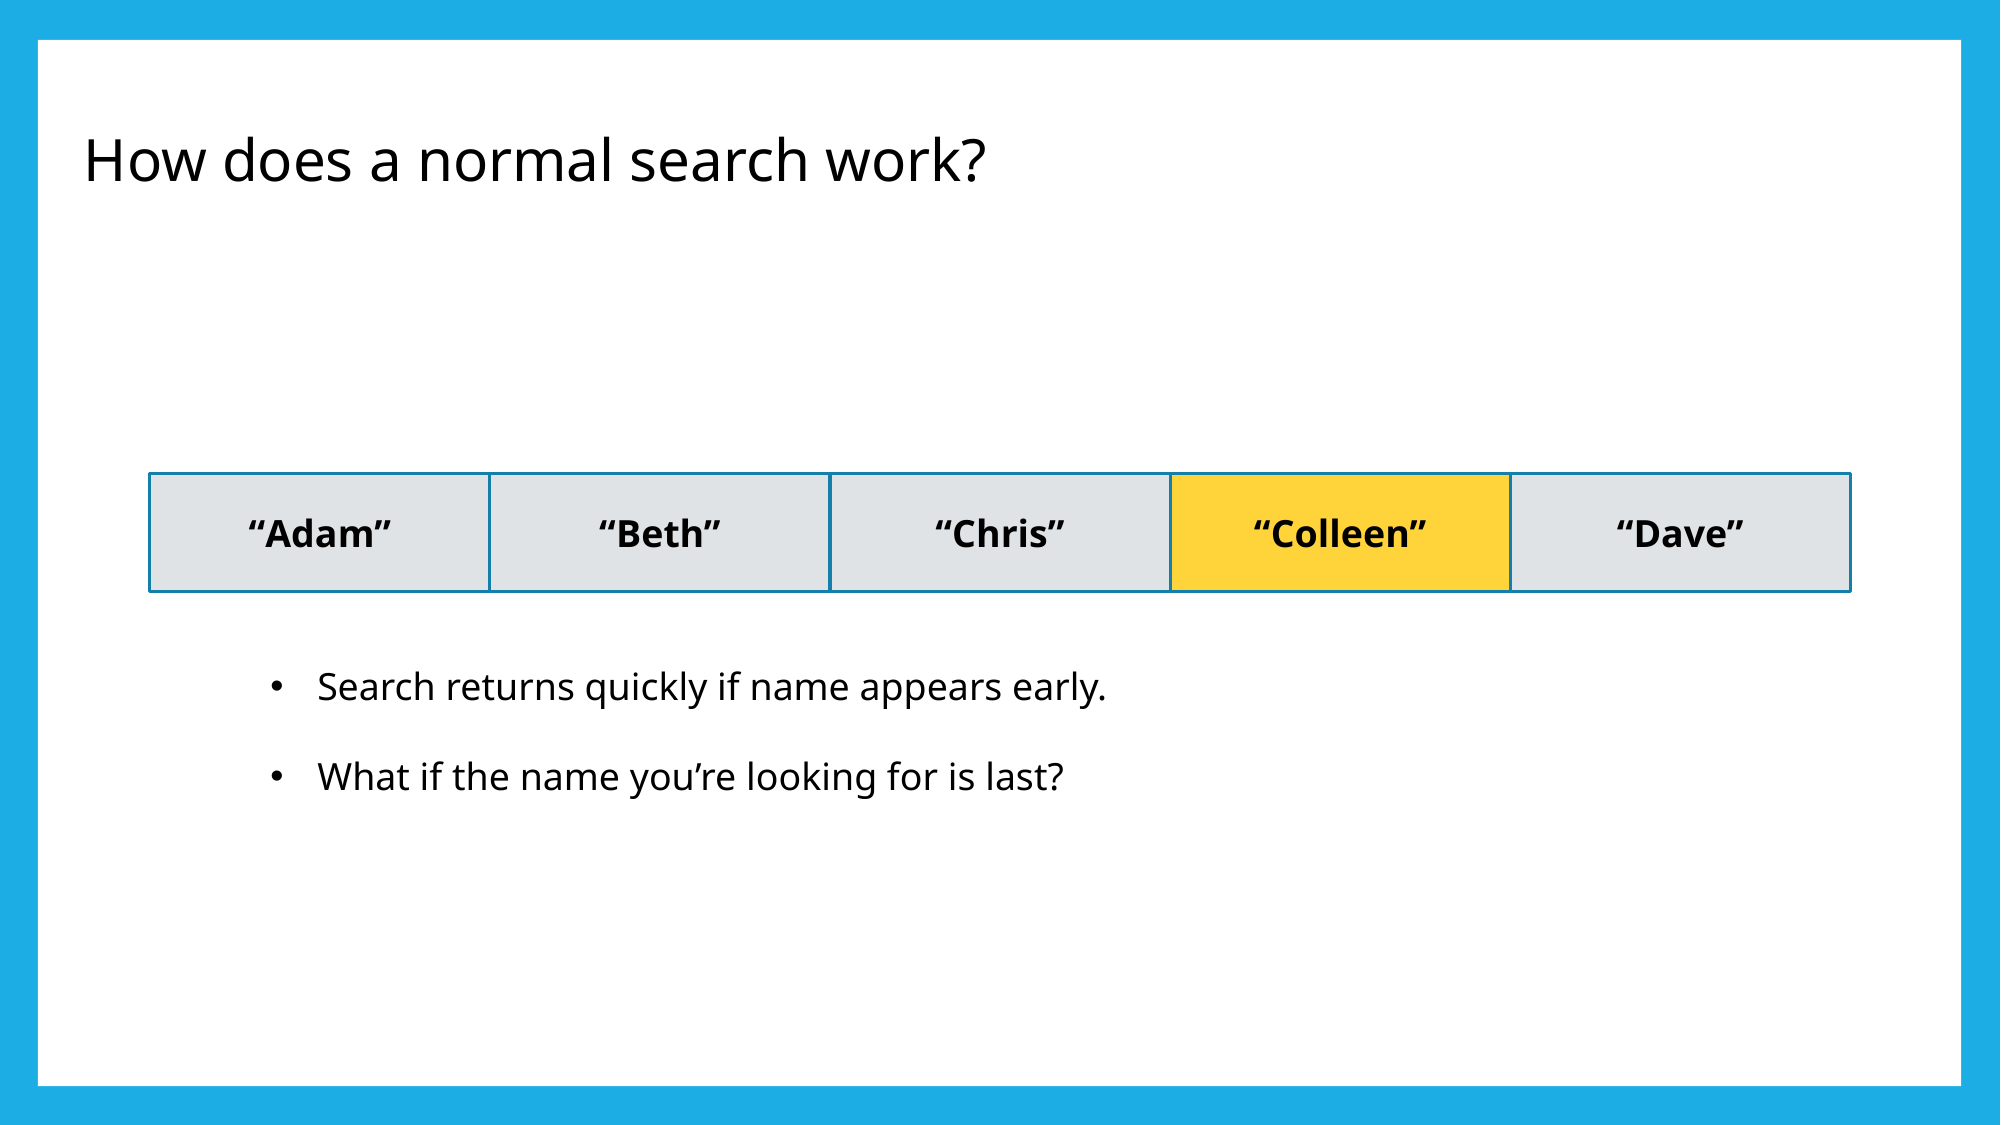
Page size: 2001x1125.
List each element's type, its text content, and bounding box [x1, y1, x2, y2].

text_box “Colleen” [1169, 472, 1509, 593]
text_box “Chris” [828, 472, 1169, 593]
text_box Search returns quickly if name appears early. What if the name you’re looking for is last? [255, 655, 1243, 806]
text_box “Beth” [488, 472, 828, 593]
text_box “Adam” [148, 472, 488, 593]
text_box “Dave” [1509, 472, 1852, 593]
text_box How does a normal search work? [69, 116, 1002, 201]
